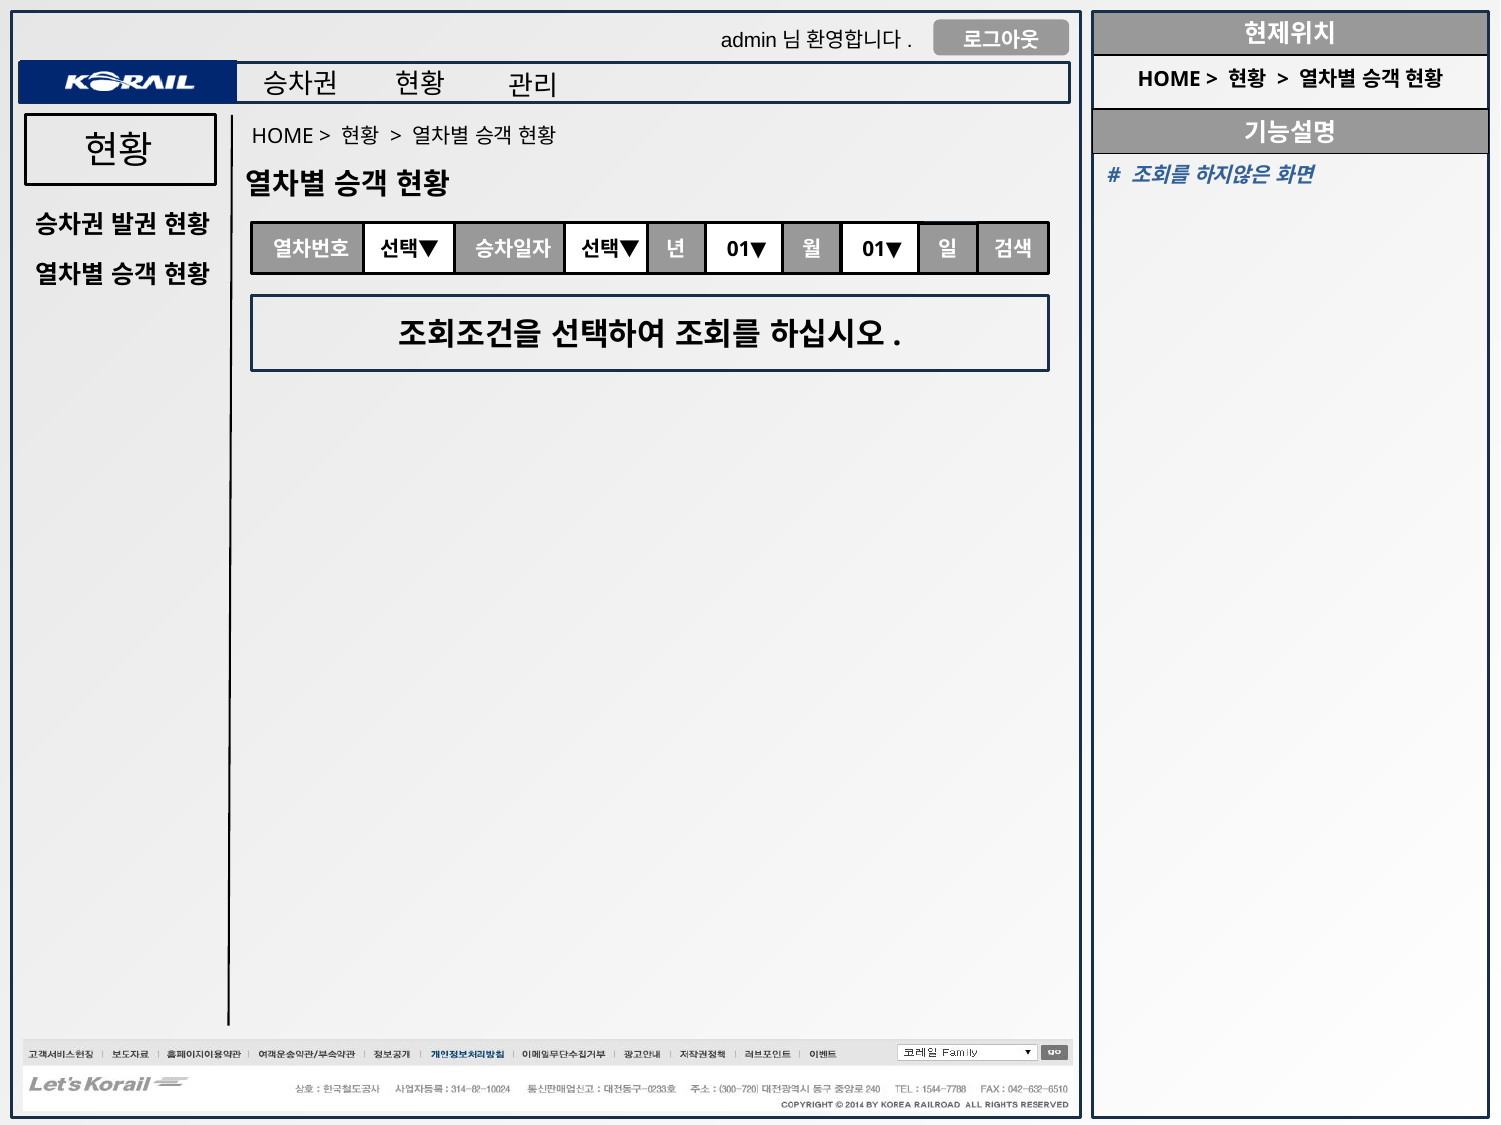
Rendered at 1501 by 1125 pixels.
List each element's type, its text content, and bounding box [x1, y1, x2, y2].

text_box 선택▼ [563, 221, 646, 275]
text_box # 조회를 하지않은 화면 [1092, 154, 1500, 195]
text_box HOME > 현황 > 열차별 승객 현황 [236, 114, 572, 155]
text_box 01▼ [839, 221, 925, 275]
picture [20, 60, 237, 103]
text_box 승차일자 [453, 221, 563, 275]
text_box 일 [917, 222, 976, 275]
text_box 선택▼ [362, 221, 453, 275]
text_box 열차별 승객 현황 [4, 251, 241, 297]
text_box HOME > 현황 > 열차별 승객 현황 [1092, 58, 1489, 99]
picture [23, 1039, 1073, 1111]
text_box 검색 [976, 221, 1050, 275]
text_box 01▼ [704, 221, 781, 275]
text_box 승차권 발권 현황 [4, 200, 241, 246]
text_box 월 [781, 221, 839, 275]
text_box 조회조건을 선택하여 조회를 하십시오. [250, 294, 1050, 372]
text_box 현황 [69, 118, 176, 179]
text_box 열차별 승객 현황 [230, 157, 480, 208]
text_box 열차번호 [250, 221, 362, 275]
text_box 년 [646, 221, 704, 275]
